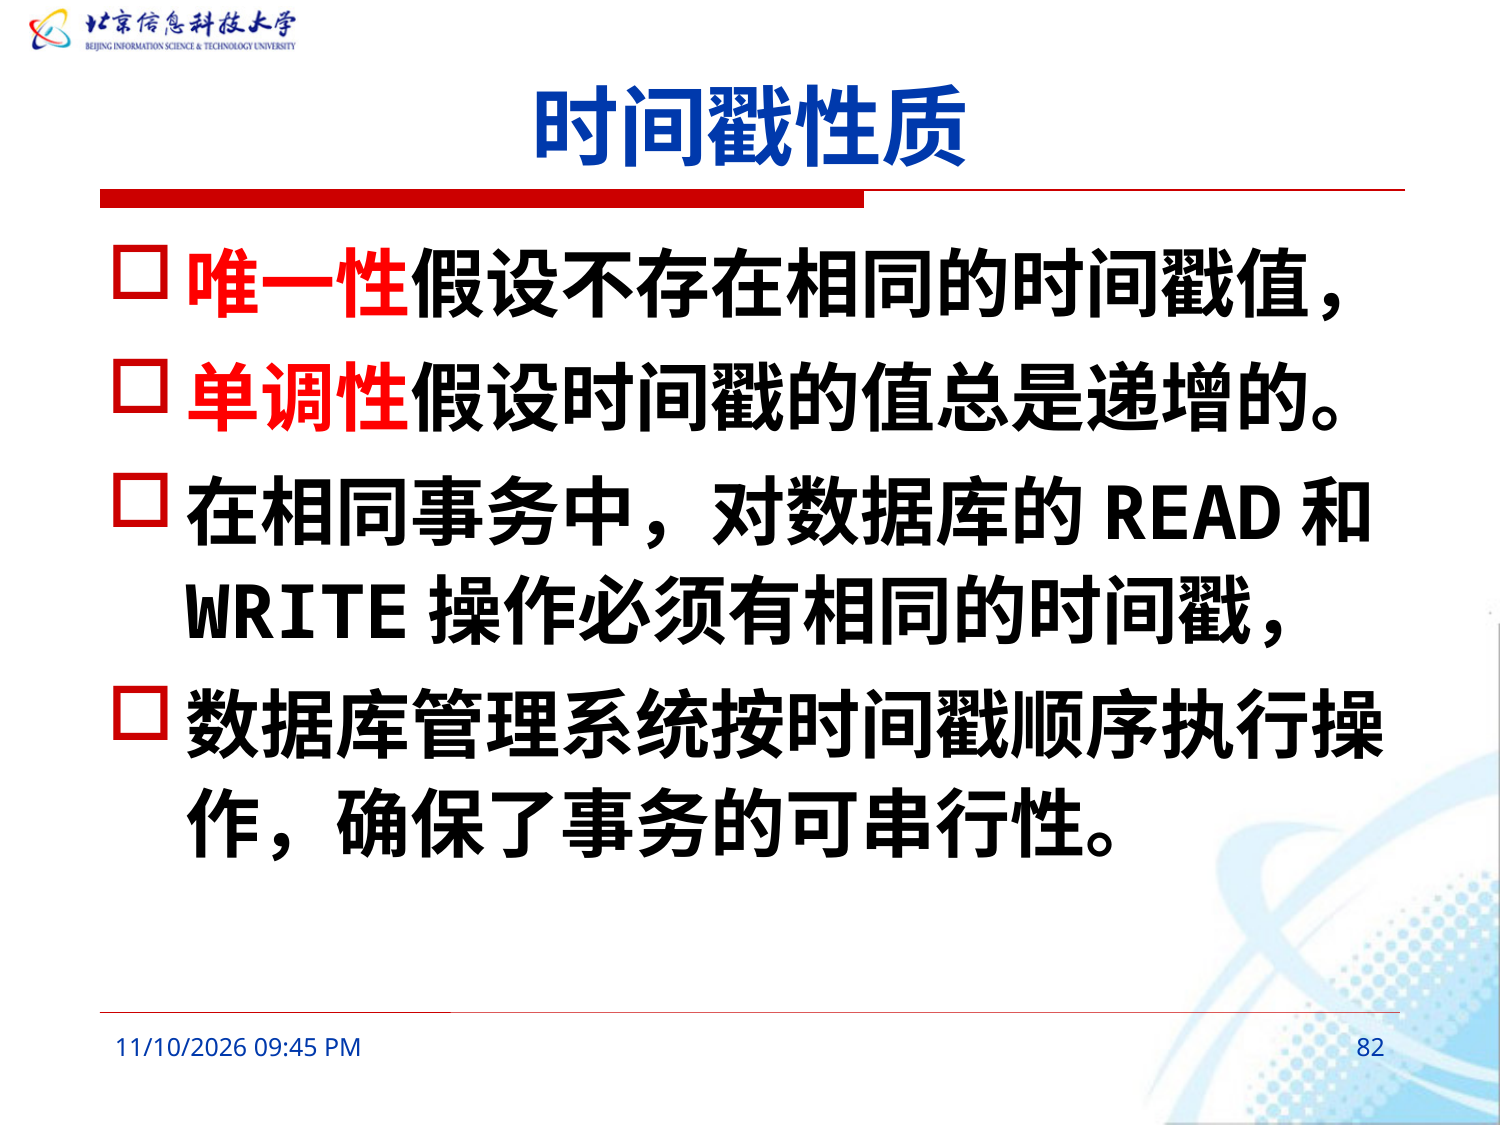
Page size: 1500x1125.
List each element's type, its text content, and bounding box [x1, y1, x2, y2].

picture [0, 0, 1500, 1125]
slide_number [99, 1024, 432, 1103]
slide_number 82 [1074, 1024, 1401, 1103]
title 时间戳性质 [93, 49, 1407, 185]
list 唯一性假设不存在相同的时间戳值， 单调性假设时间戳的值总是递增的。 在相同事务中，对数据库的READ和WRITE操作必须有相同的时间戳， 数据库管理系统按时间戳顺序执行操作，确保了事务的可串行性。 [92, 219, 1406, 1000]
